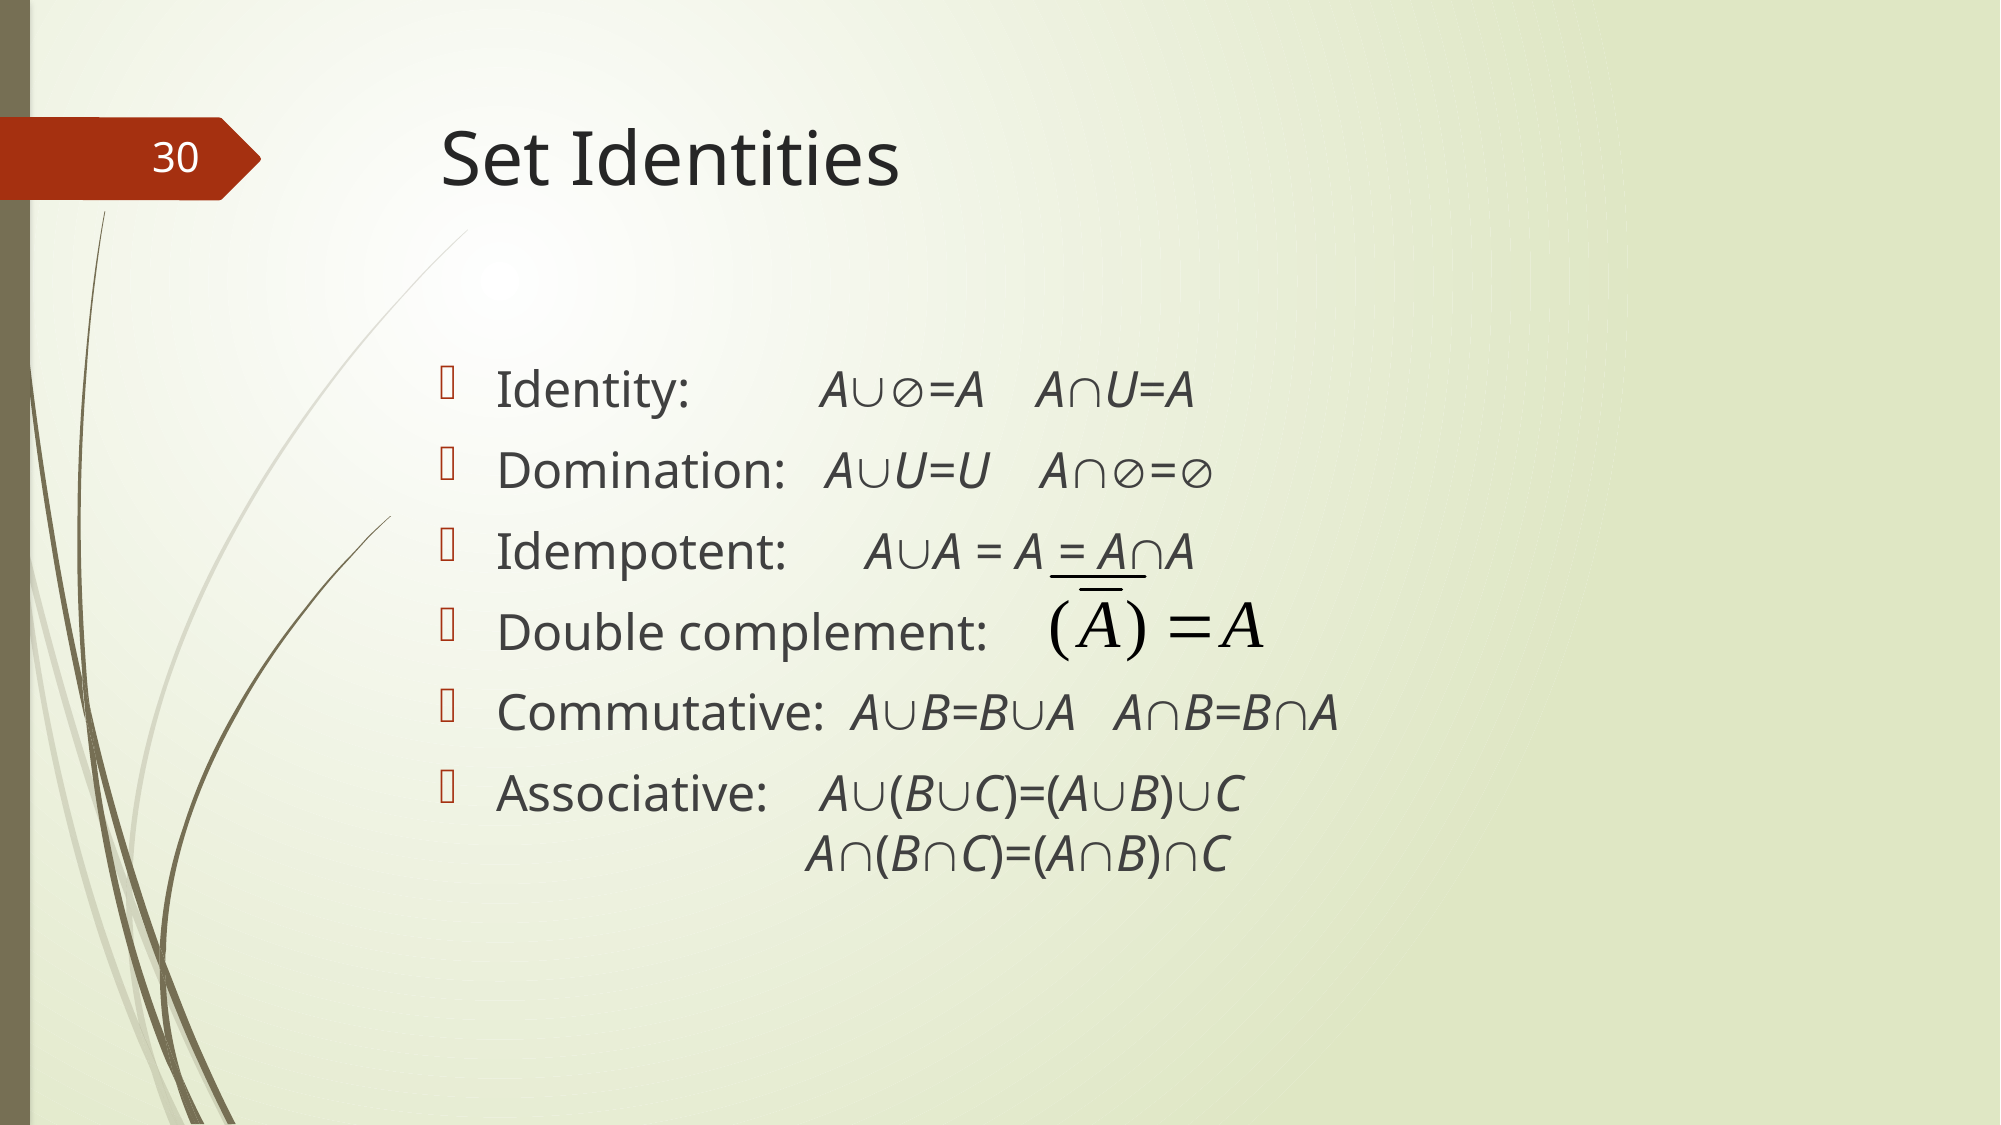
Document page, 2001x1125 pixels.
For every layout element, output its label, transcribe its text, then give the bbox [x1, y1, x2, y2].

title Set Identities [425, 102, 1888, 313]
slide_number 30 [87, 129, 216, 190]
list Identity: A=A AU=A Domination: AU=U A= Idempotent: AA = A = AA Double complement: Commutative: AB=BA AB=BA Associative: A(BC)=(AB)C A(BC)=(AB)C [424, 350, 1888, 988]
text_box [1039, 562, 1273, 676]
